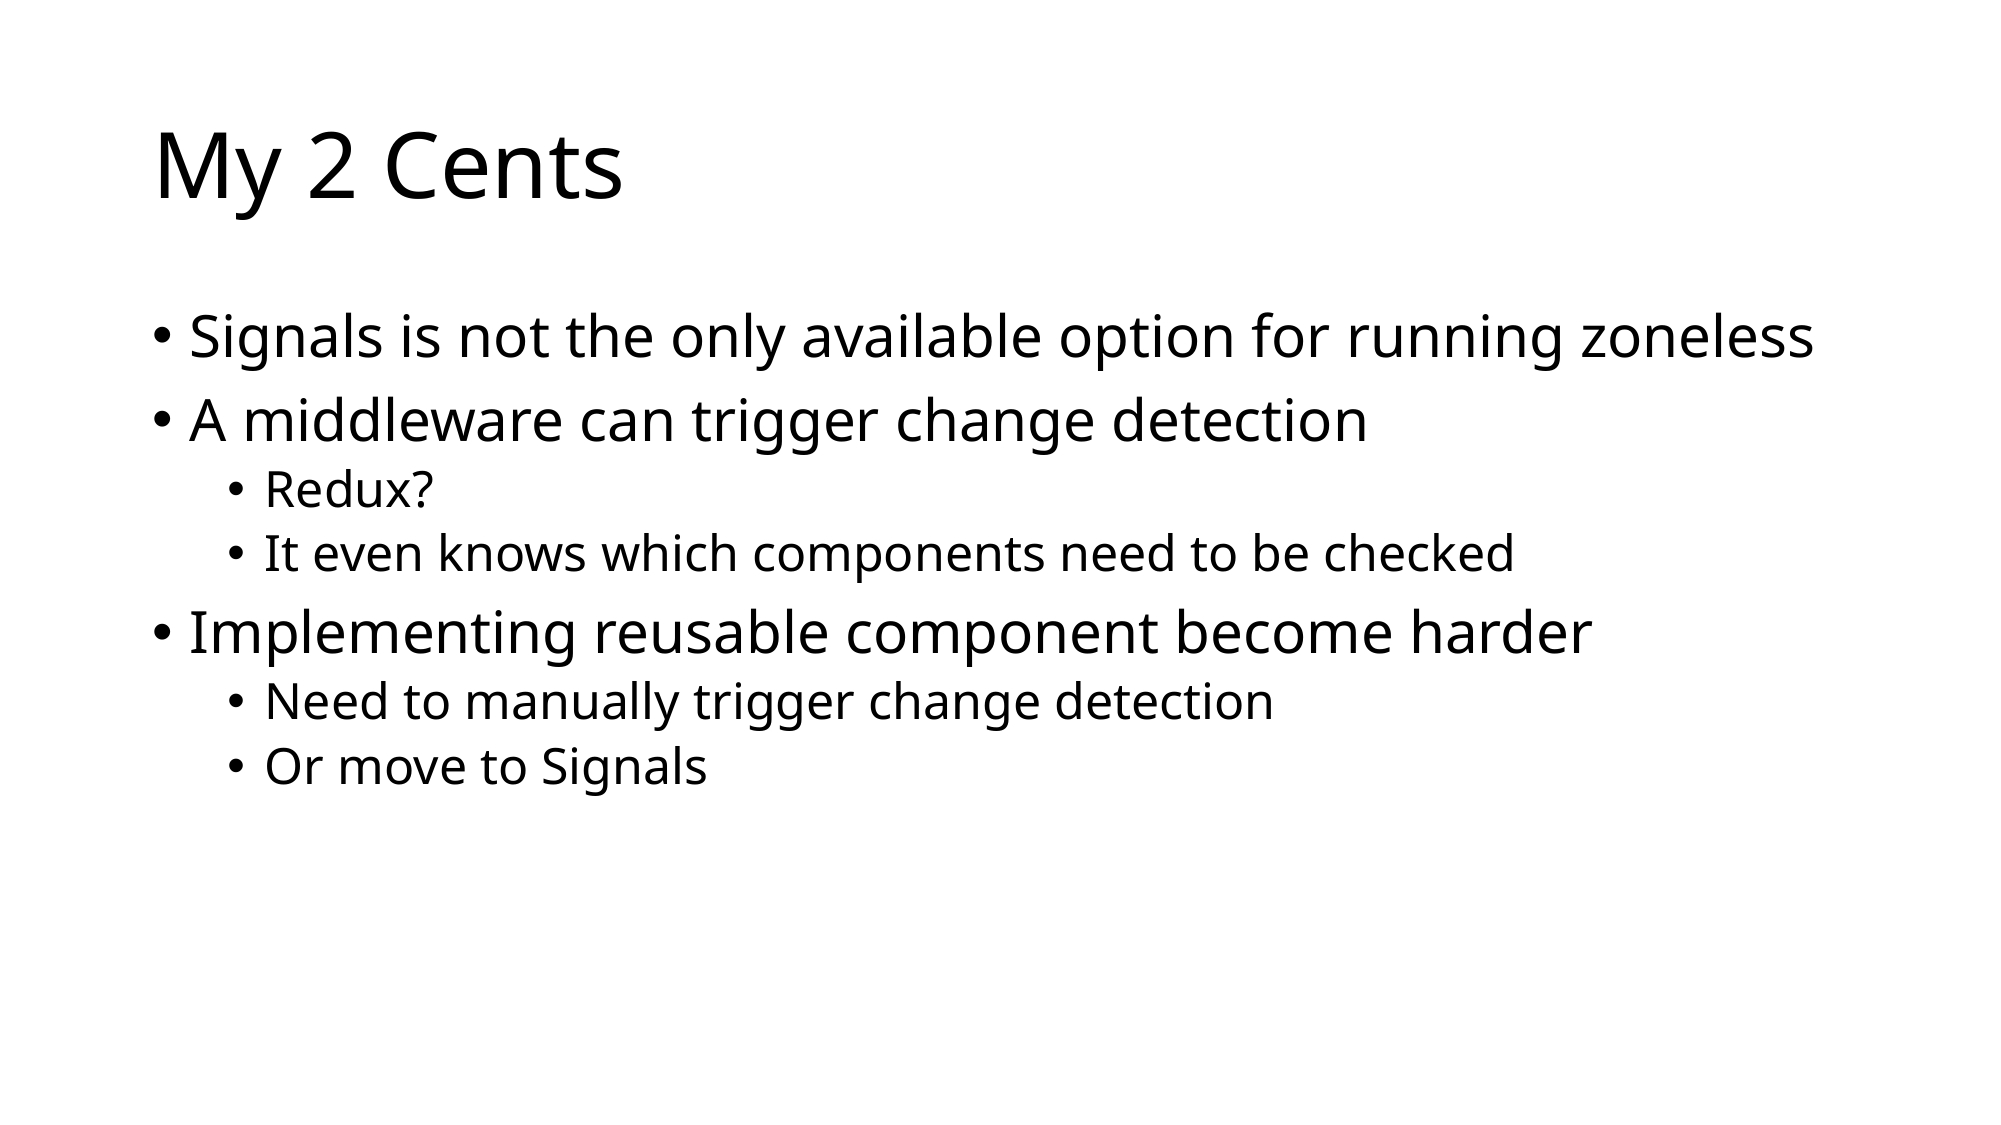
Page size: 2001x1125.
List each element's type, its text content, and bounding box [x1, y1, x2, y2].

list Signals is not the only available option for running zoneless A middleware can trigger change detection Redux? It even knows which components need to be checked Implementing reusable component become harder Need to manually trigger change detection Or move to Signals [137, 299, 1863, 1014]
title My 2 Cents [137, 59, 1863, 278]
